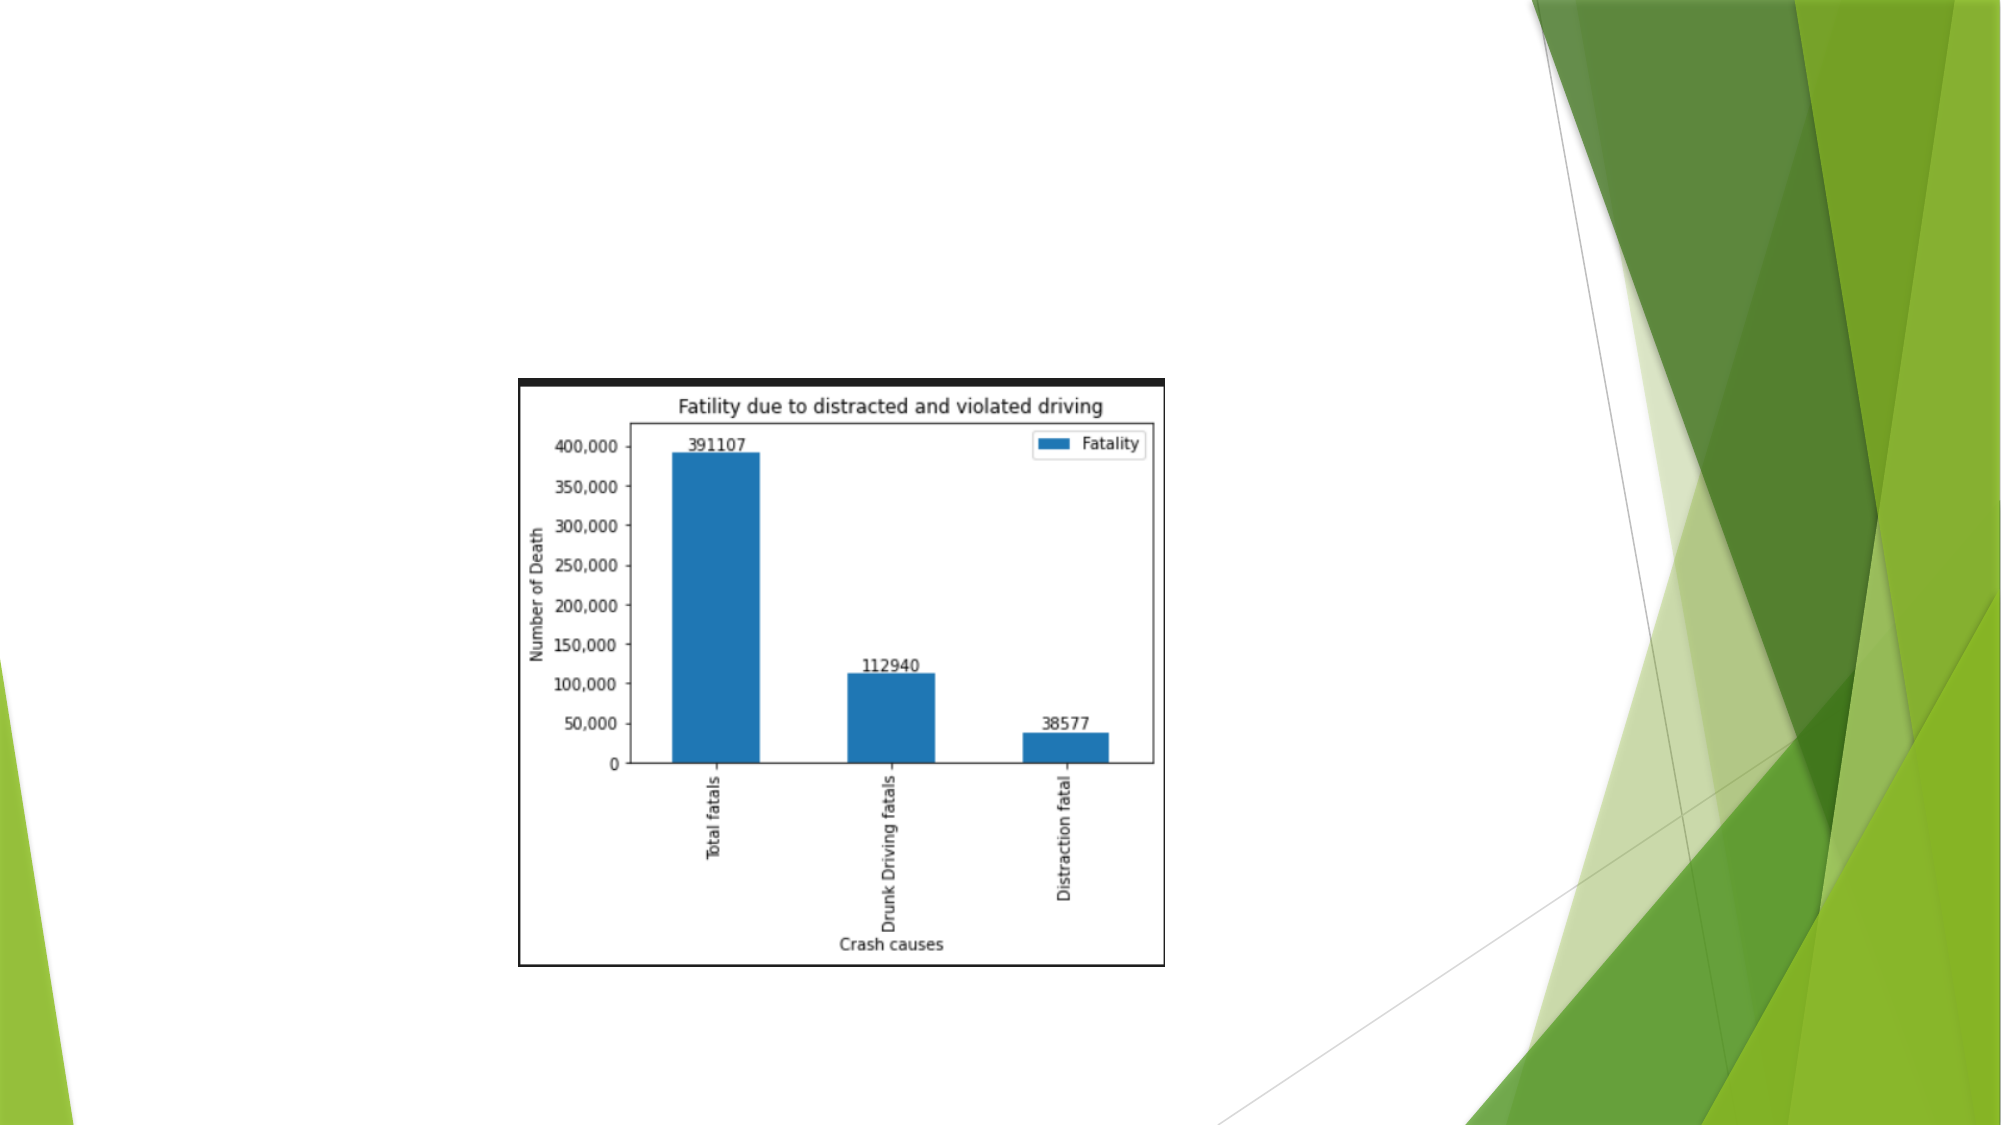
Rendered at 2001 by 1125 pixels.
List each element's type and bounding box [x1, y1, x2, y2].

picture [517, 378, 1165, 967]
